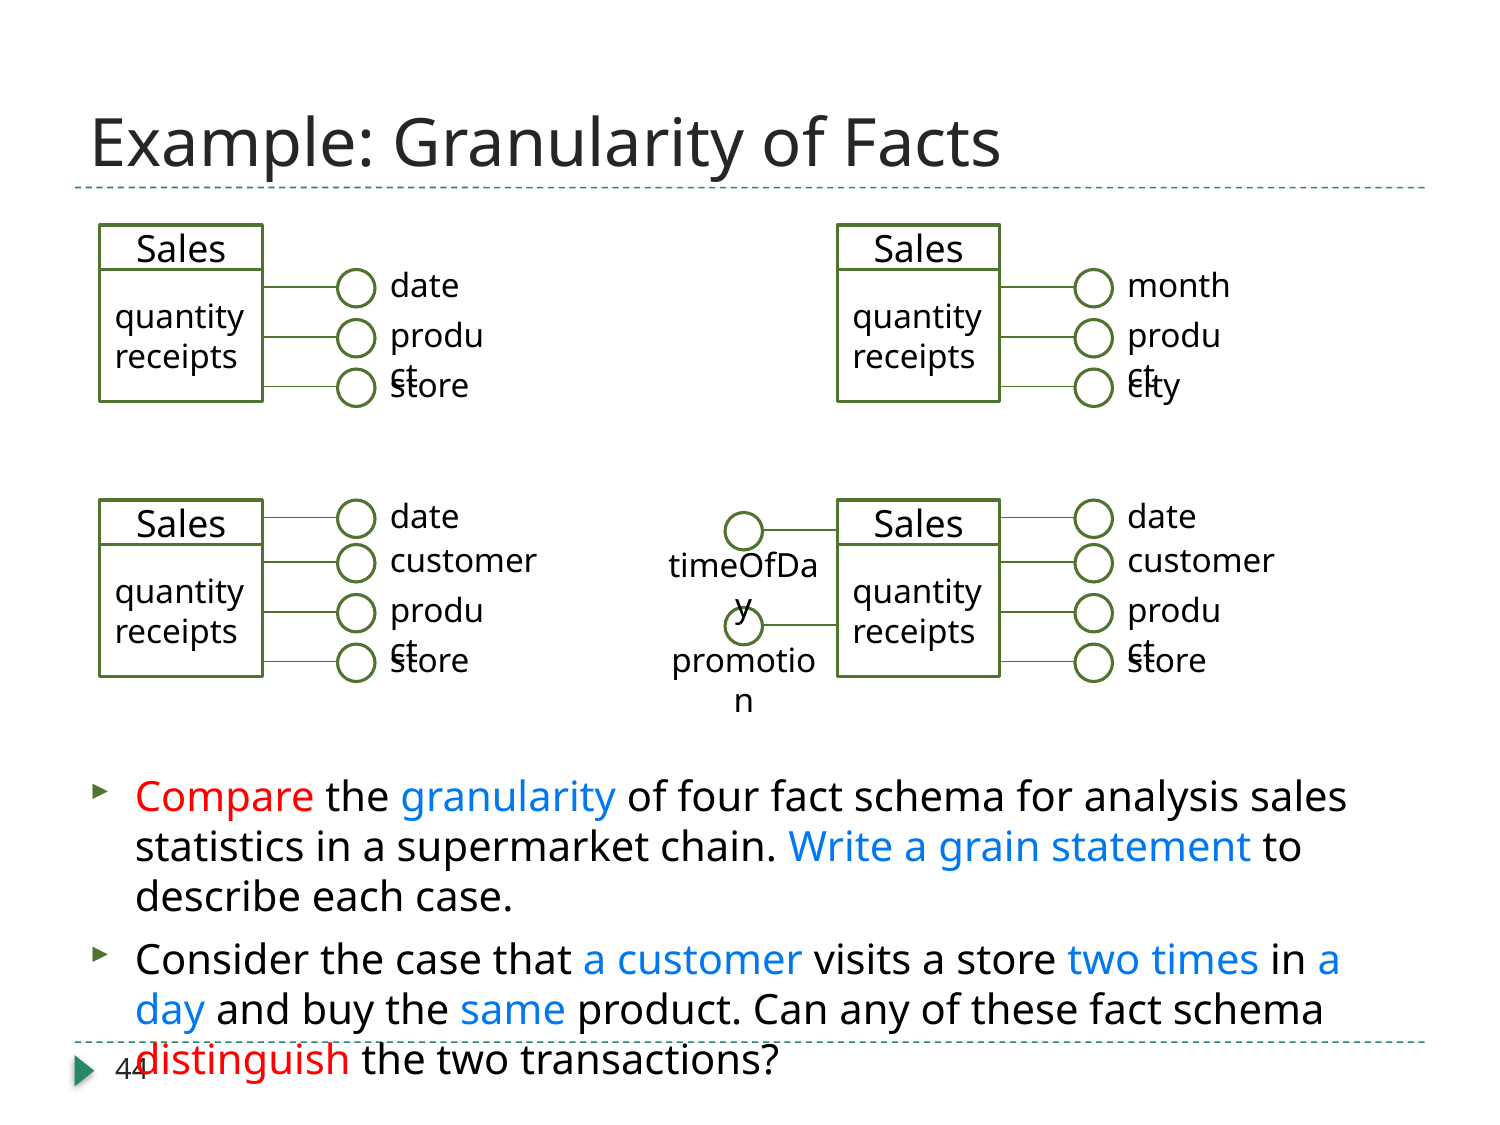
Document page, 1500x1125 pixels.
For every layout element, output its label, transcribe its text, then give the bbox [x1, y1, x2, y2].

text_box date [374, 487, 513, 543]
text_box quantity receipts [836, 268, 1001, 403]
text_box [335, 267, 377, 309]
text_box [335, 498, 377, 540]
text_box Sales [836, 223, 1001, 268]
text_box month [1112, 256, 1250, 312]
text_box [1073, 267, 1115, 309]
list Compare the granularity of four fact schema for analysis sales statistics in a supermarket chain. Write a grain statement to describe each case. Consider the case that a customer visits a store two times in a day and buy the same product. Can any of these fact schema distinguish the two transactions? [75, 762, 1425, 1010]
text_box [335, 367, 374, 409]
text_box product [1112, 587, 1250, 631]
text_box [1073, 542, 1115, 584]
text_box [335, 317, 377, 359]
text_box city [1112, 356, 1250, 412]
text_box Sales [98, 223, 264, 268]
text_box store [374, 631, 513, 687]
text_box [1073, 642, 1112, 684]
text_box store [1112, 631, 1250, 687]
text_box [335, 542, 377, 584]
text_box product [374, 581, 513, 631]
text_box product [374, 312, 513, 356]
text_box product [1112, 312, 1250, 356]
text_box [1073, 317, 1115, 359]
text_box timeOfDay [650, 537, 838, 632]
text_box [1073, 367, 1112, 409]
text_box quantity receipts [838, 543, 1001, 678]
text_box quantity receipts [98, 268, 264, 403]
title Example: Granularity of Facts [75, 24, 1425, 188]
text_box date [1112, 487, 1250, 543]
text_box date [374, 256, 513, 312]
text_box Sales [836, 498, 1001, 543]
text_box [335, 642, 374, 684]
text_box promotion [650, 632, 838, 727]
slide_number 44 [100, 1042, 426, 1103]
text_box customer [375, 531, 563, 587]
text_box Sales [98, 498, 264, 543]
text_box [1073, 498, 1115, 540]
text_box [335, 592, 377, 634]
text_box quantity receipts [98, 543, 264, 678]
text_box store [374, 356, 513, 412]
text_box [723, 510, 765, 537]
text_box customer [1112, 531, 1300, 587]
text_box [1073, 592, 1115, 634]
